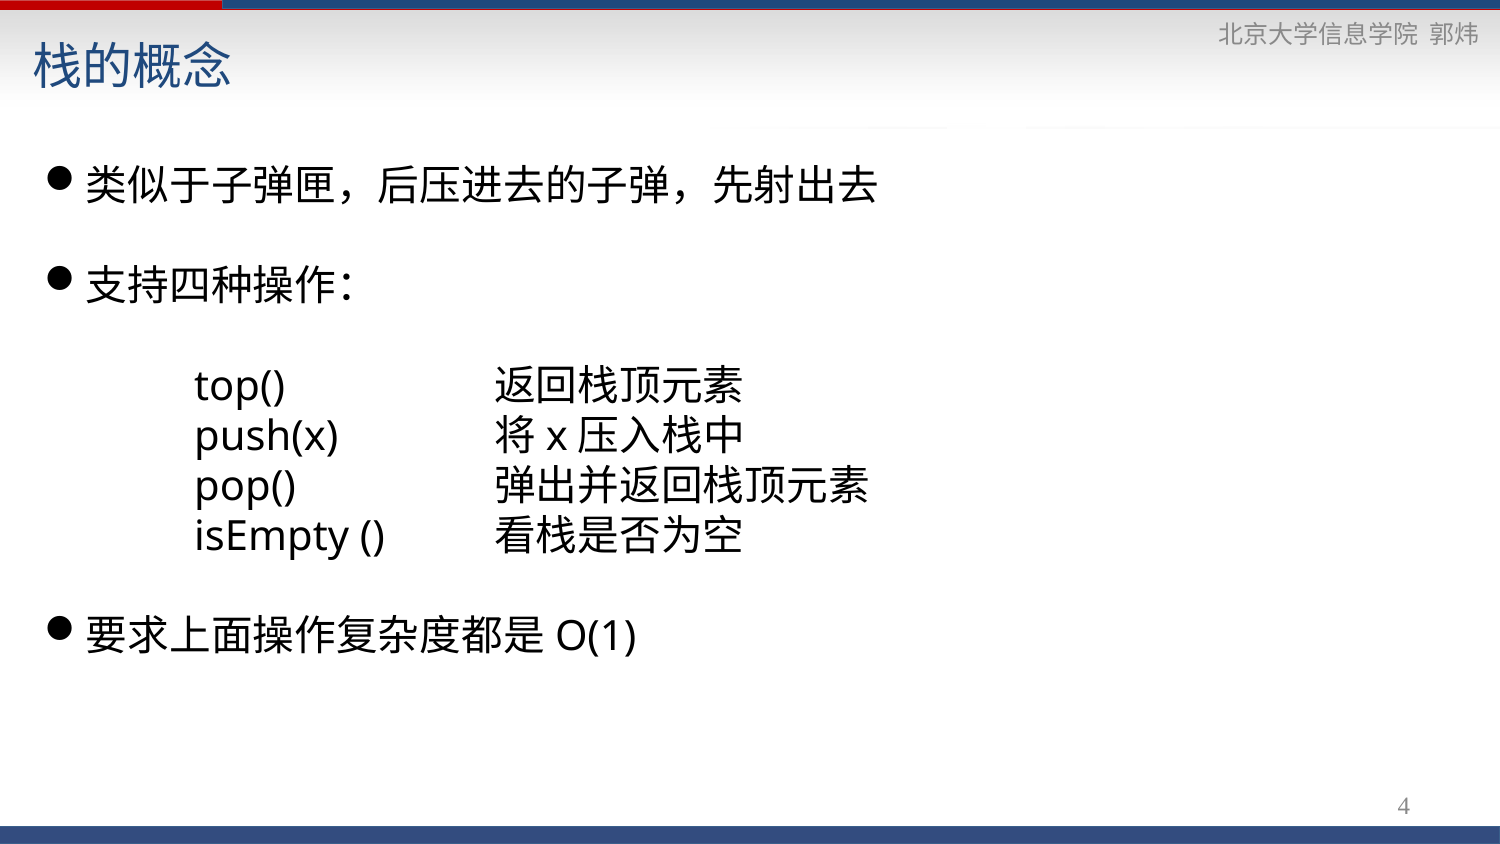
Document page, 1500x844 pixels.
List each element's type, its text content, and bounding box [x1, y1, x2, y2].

title 栈的概念 [17, 20, 1389, 109]
text_box [1074, 782, 1425, 828]
picture [0, 10, 1500, 129]
text_box 类似于子弹匣，后压进去的子弹，先射出去 支持四种操作： top() 返回栈顶元素 push(x) 将x压入栈中 pop() 弹出并返回栈顶元素 isEmpty () 看栈是否为空 要求上面操作复杂度都是O(1) [29, 101, 1483, 817]
